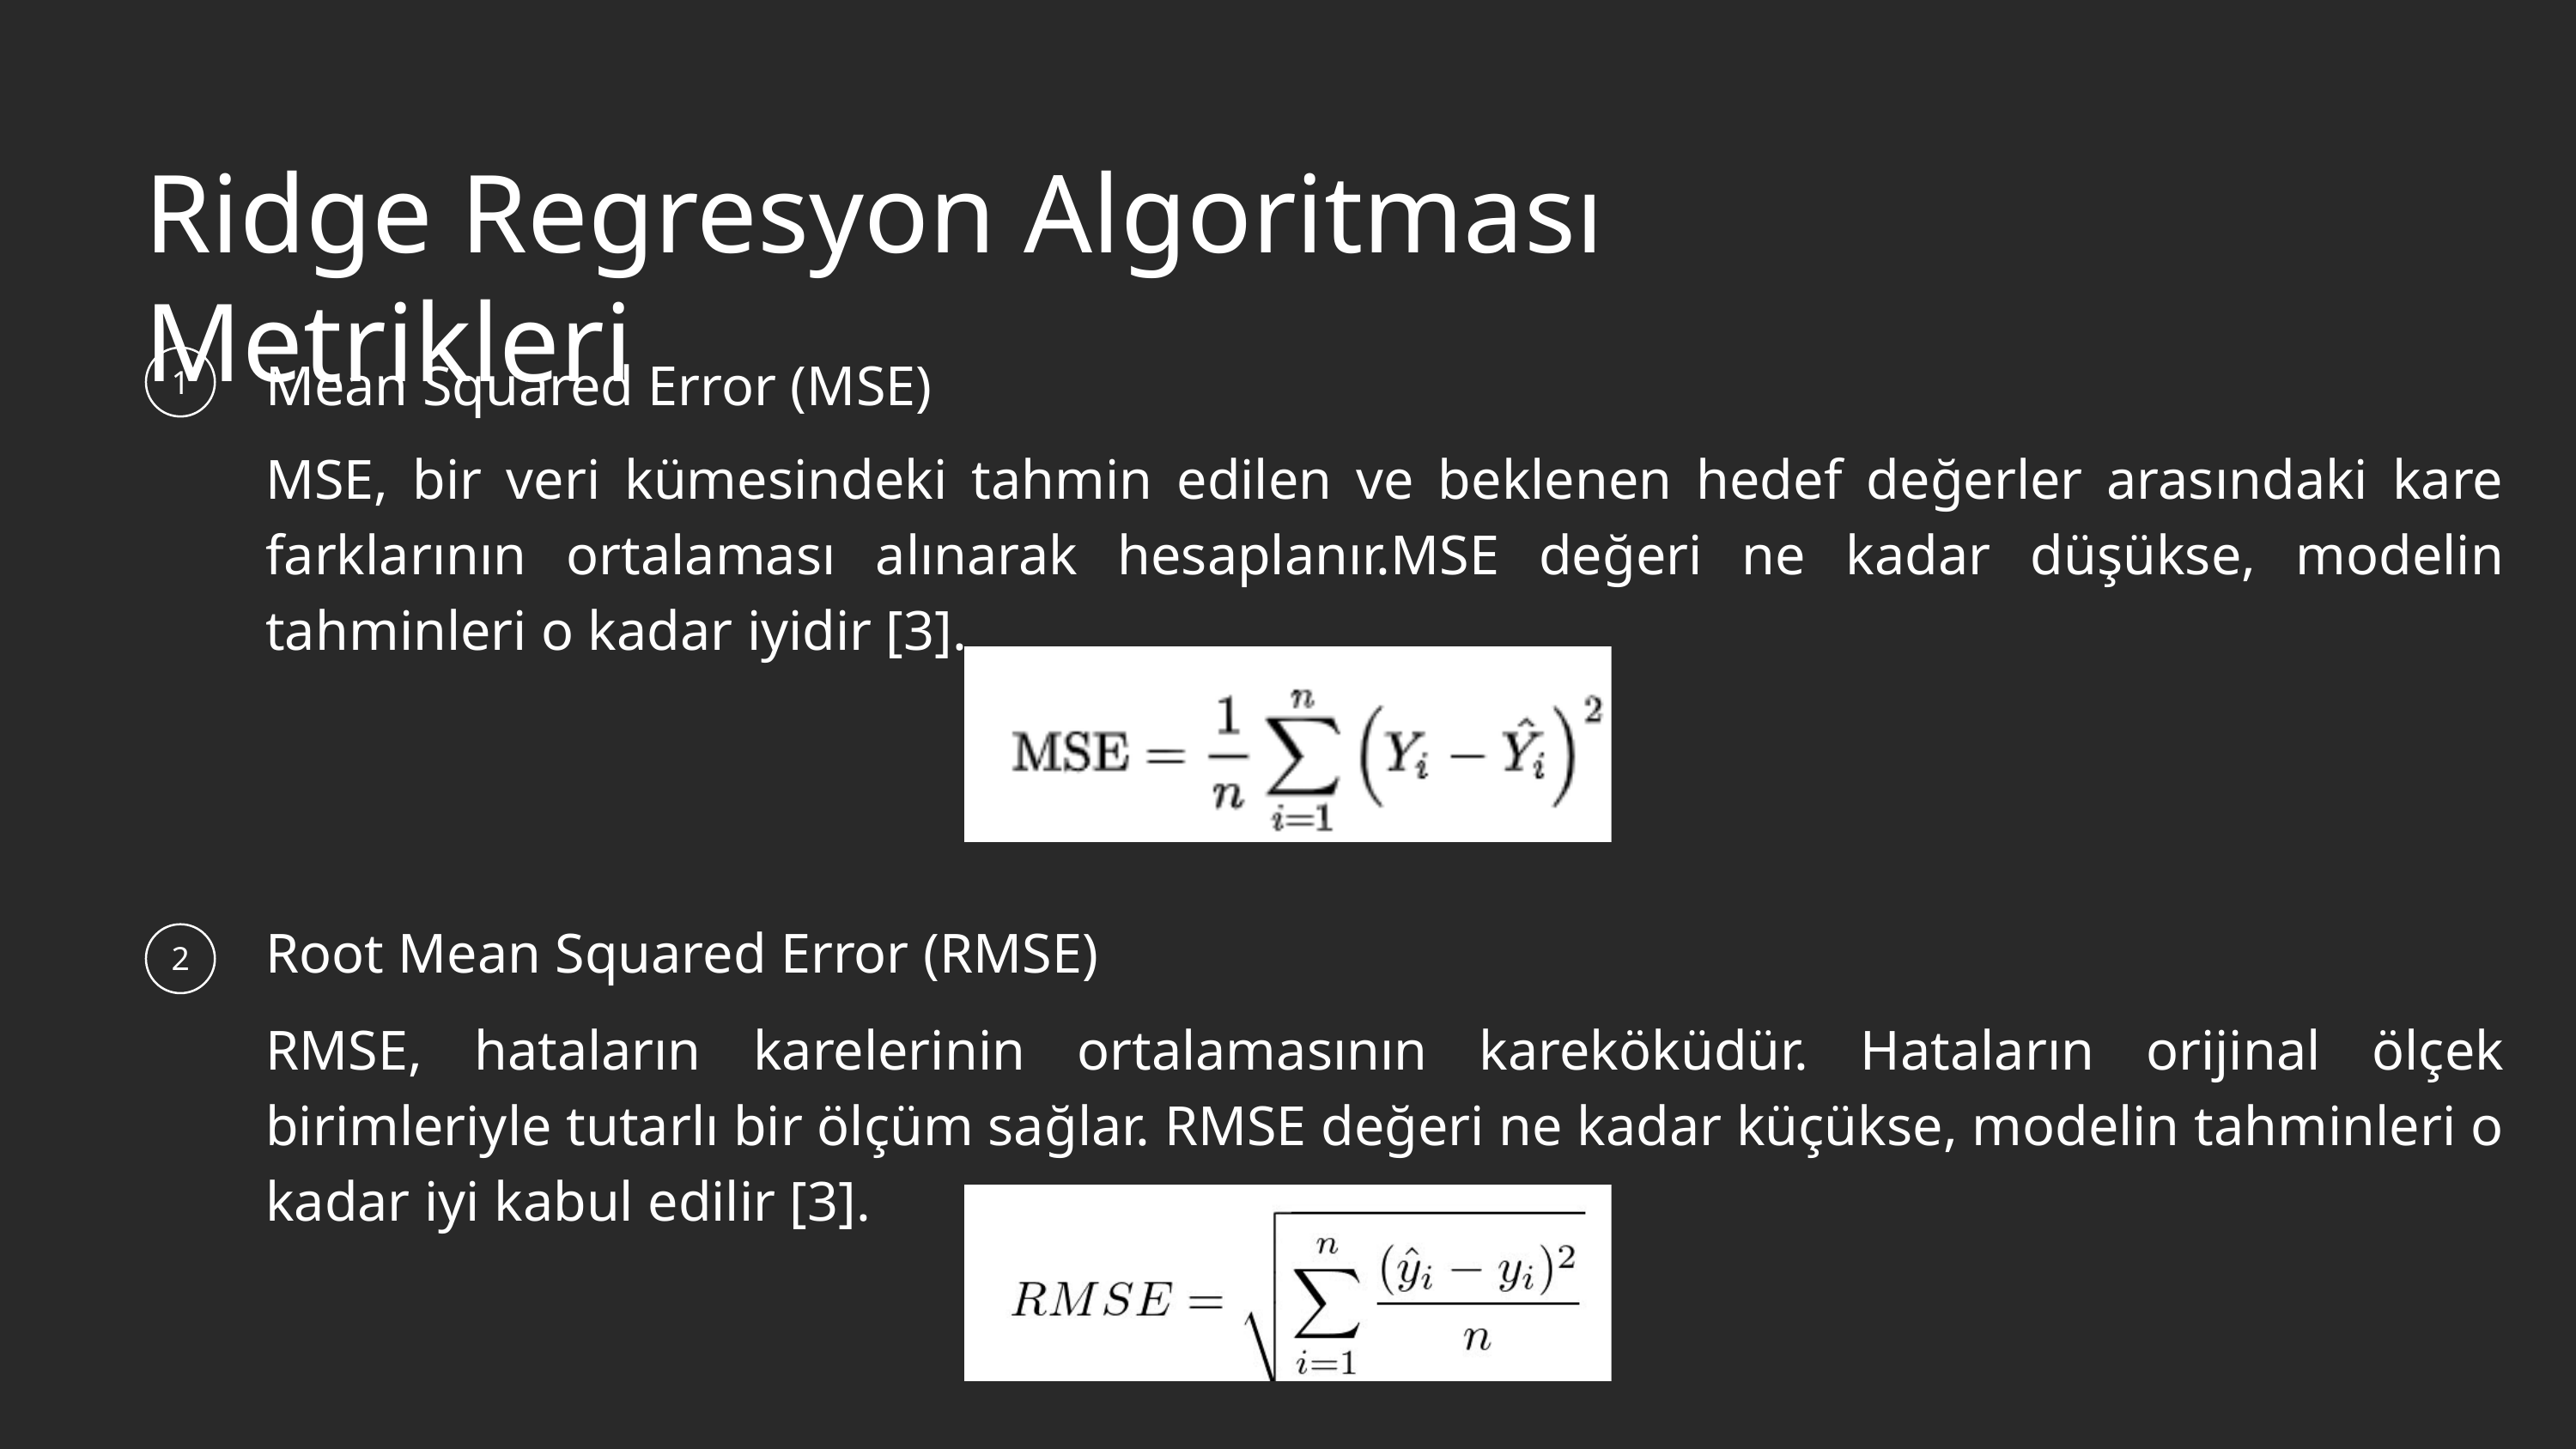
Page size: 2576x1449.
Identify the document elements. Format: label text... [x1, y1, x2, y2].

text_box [144, 346, 216, 418]
text_box [964, 1233, 1612, 1381]
text_box RMSE, hataların karelerinin ortalamasının kareköküdür. Hataların orijinal ölçek birimleriyle tutarlı bir ölçüm sağlar. RMSE değeri ne kadar küçükse, modelin tahminleri o kadar iyi kabul edilir [3]. [265, 1004, 2507, 1233]
text_box [964, 662, 1612, 843]
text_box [144, 923, 216, 995]
text_box MSE, bir veri kümesindeki tahmin edilen ve beklenen hedef değerler arasındaki kare farklarının ortalaması alınarak hesaplanır.MSE değeri ne kadar düşükse, modelin tahminleri o kadar iyidir [3]. [265, 434, 2507, 662]
text_box Mean Squared Error (MSE) [265, 340, 1614, 416]
text_box Root Mean Squared Error (RMSE) [265, 908, 1519, 985]
text_box Ridge Regresyon Algoritması Metrikleri [144, 144, 1840, 403]
